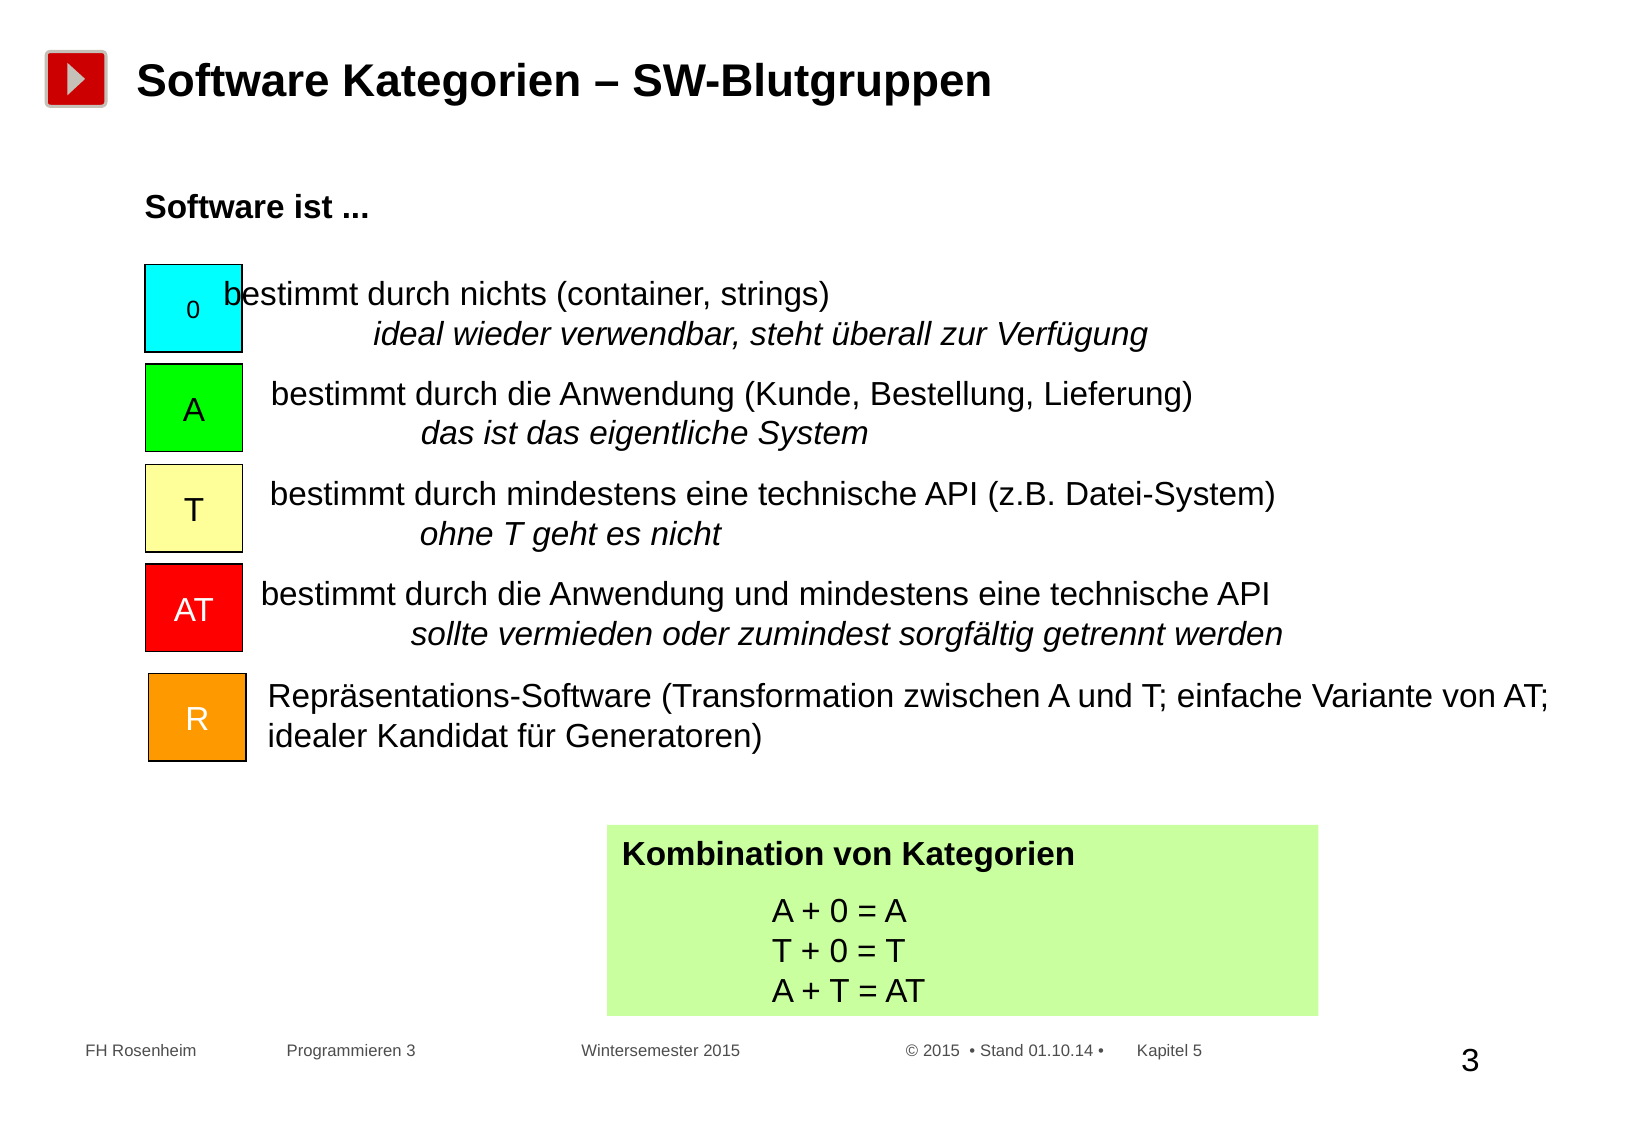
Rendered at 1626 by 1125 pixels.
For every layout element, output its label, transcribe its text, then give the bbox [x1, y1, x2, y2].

text_box Kombination von Kategorien A + 0 = A T + 0 = T A + T = AT [607, 824, 1319, 1016]
text_box Software ist ... [129, 178, 385, 233]
title Software Kategorien – SW-Blutgruppen [120, 42, 1524, 114]
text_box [145, 563, 1296, 660]
text_box 0 [144, 264, 208, 352]
text_box bestimmt durch mindestens eine technische API (z.B. Datei-System) ohne T geht es nicht [255, 464, 1293, 560]
text_box bestimmt durch die Anwendung (Kunde, Bestellung, Lieferung) das ist das eigentliche System [256, 364, 1210, 459]
text_box bestimmt durch nichts (container, strings) ideal wieder verwendbar, steht überall zur Verfügung [208, 264, 1165, 360]
text_box T [145, 464, 243, 552]
footer FH Rosenheim Programmieren 3 Wintersemester 2015 © 2015 • Stand 01.10.14 • Kapitel 5 [46, 1032, 1587, 1068]
text_box R [148, 673, 247, 761]
text_box A [145, 364, 243, 452]
text_box Repräsentations-Software (Transformation zwischen A und T; einfache Variante von AT; idealer Kandidat für Generatoren) [252, 666, 1576, 761]
